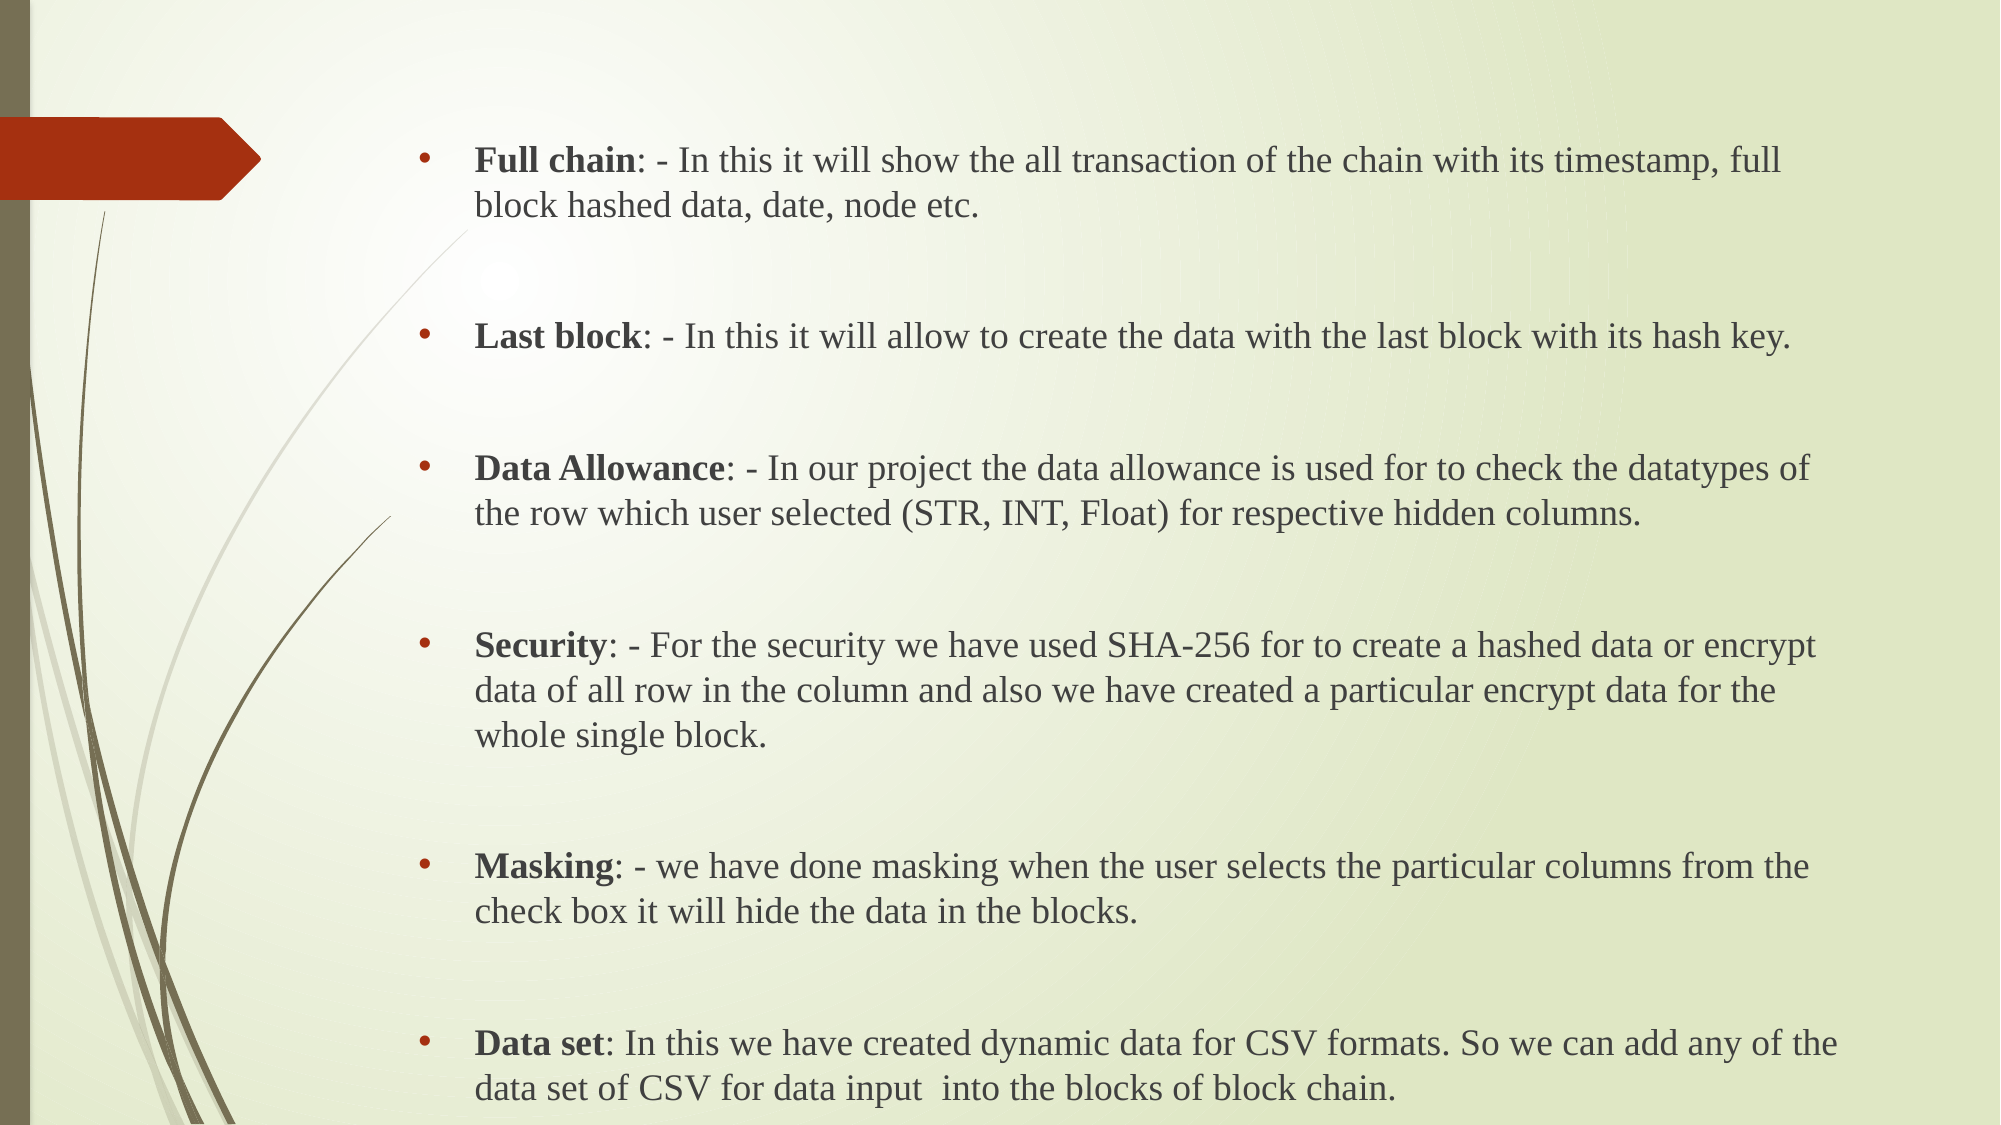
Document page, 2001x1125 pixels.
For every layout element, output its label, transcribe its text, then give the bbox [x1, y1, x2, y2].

list Full chain: - In this it will show the all transaction of the chain with its timestamp, full block hashed data, date, node etc. Last block: - In this it will allow to create the data with the last block with its hash key. Data Allowance: - In our project the data allowance is used for to check the datatypes of the row which user selected (STR, INT, Float) for respective hidden columns. Security: - For the security we have used SHA-256 for to create a hashed data or encrypt data of all row in the column and also we have created a particular encrypt data for the whole single block. Masking: - we have done masking when the user selects the particular columns from the check box it will hide the data in the blocks. Data set: In this we have created dynamic data for CSV formats. So we can add any of the data set of CSV for data input into the blocks of block chain. [403, 127, 1866, 1106]
